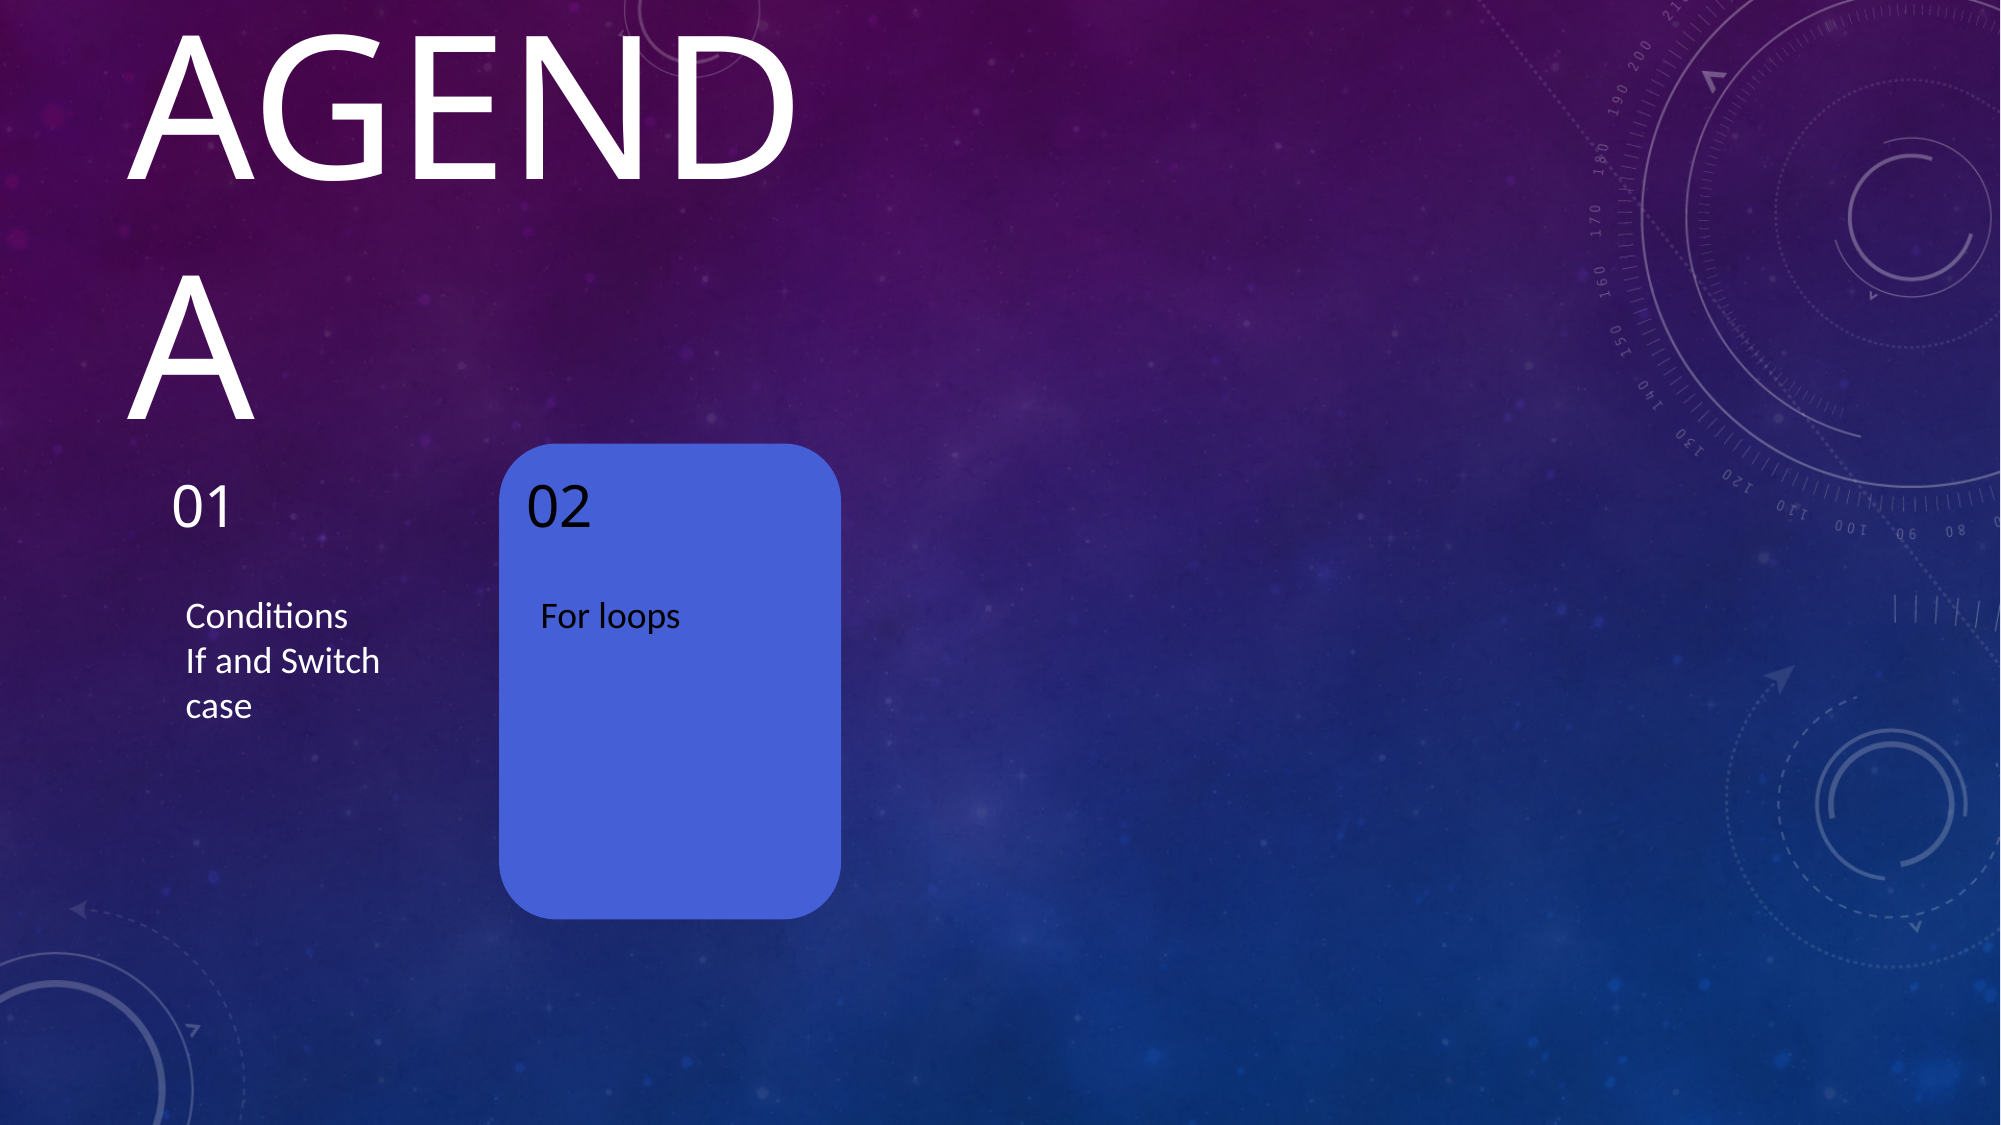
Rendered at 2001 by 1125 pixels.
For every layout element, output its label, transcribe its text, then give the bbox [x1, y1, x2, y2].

picture [0, 0, 2001, 1125]
text_box 01 [156, 461, 286, 546]
text_box 02 [511, 461, 641, 546]
text_box Conditions If and Switch case [170, 583, 462, 734]
text_box For loops [525, 583, 817, 644]
title Agenda [112, 99, 847, 339]
text_box [497, 441, 843, 921]
